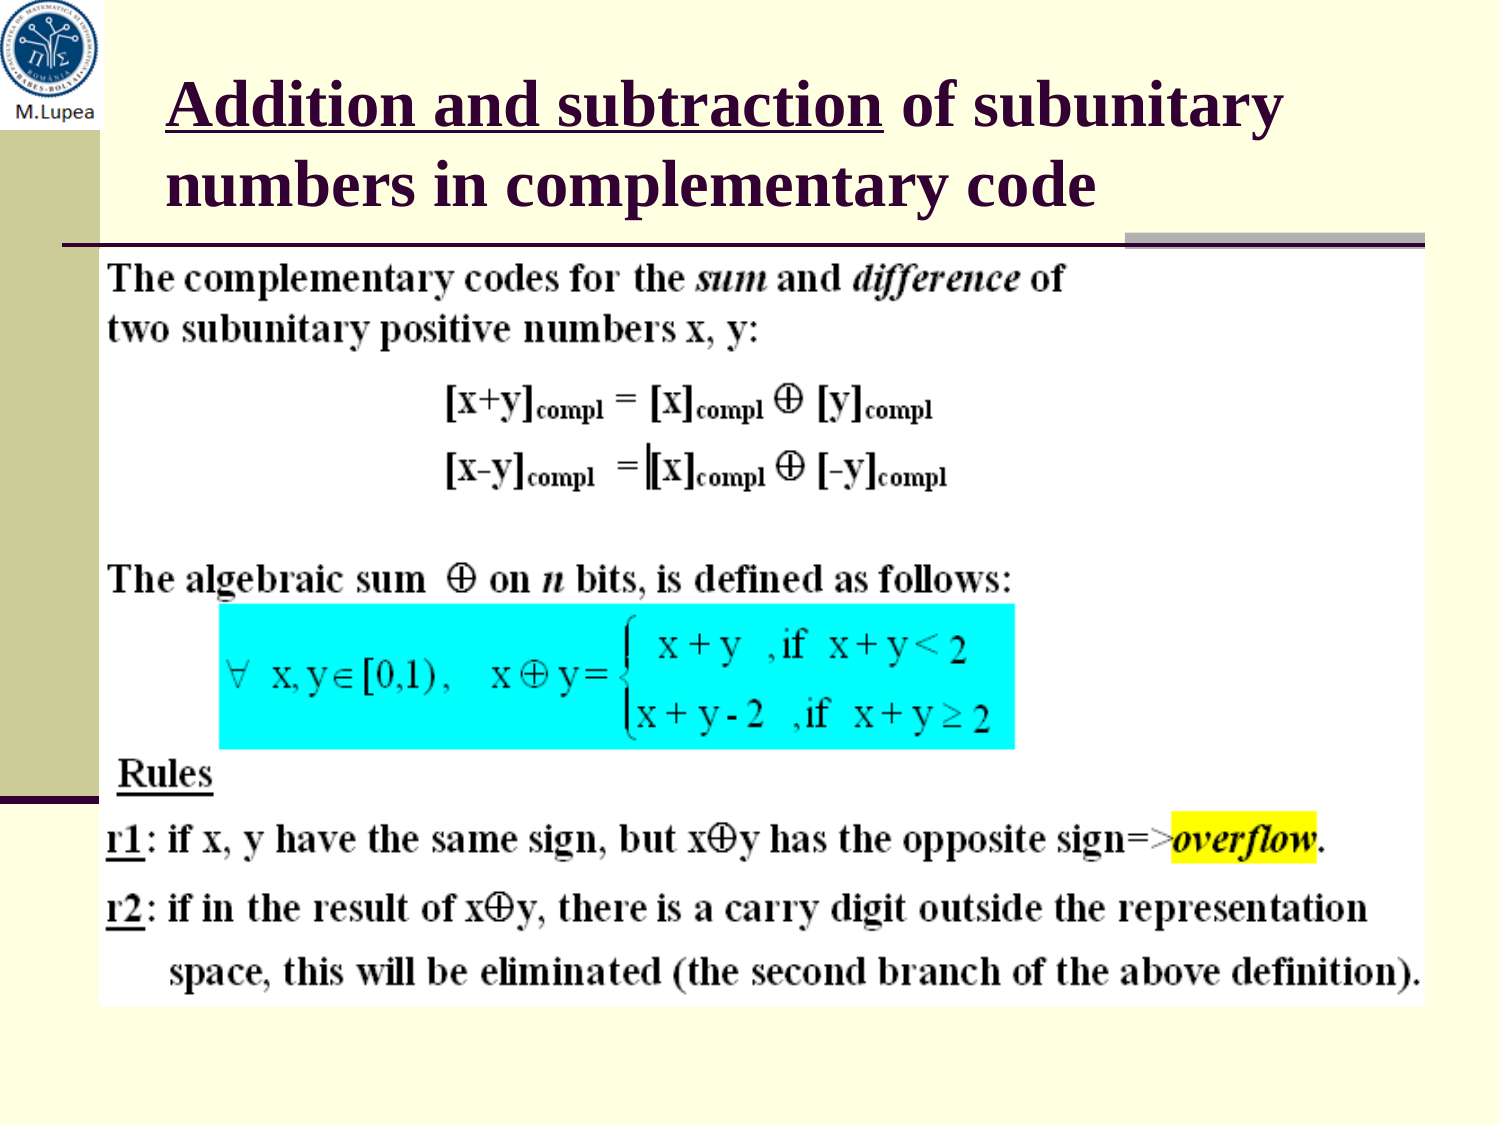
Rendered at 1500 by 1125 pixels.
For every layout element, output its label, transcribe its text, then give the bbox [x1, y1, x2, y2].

title Addition and subtraction of subunitary numbers in complementary code [150, 45, 1425, 234]
picture [0, 0, 104, 131]
picture [99, 249, 1426, 1006]
